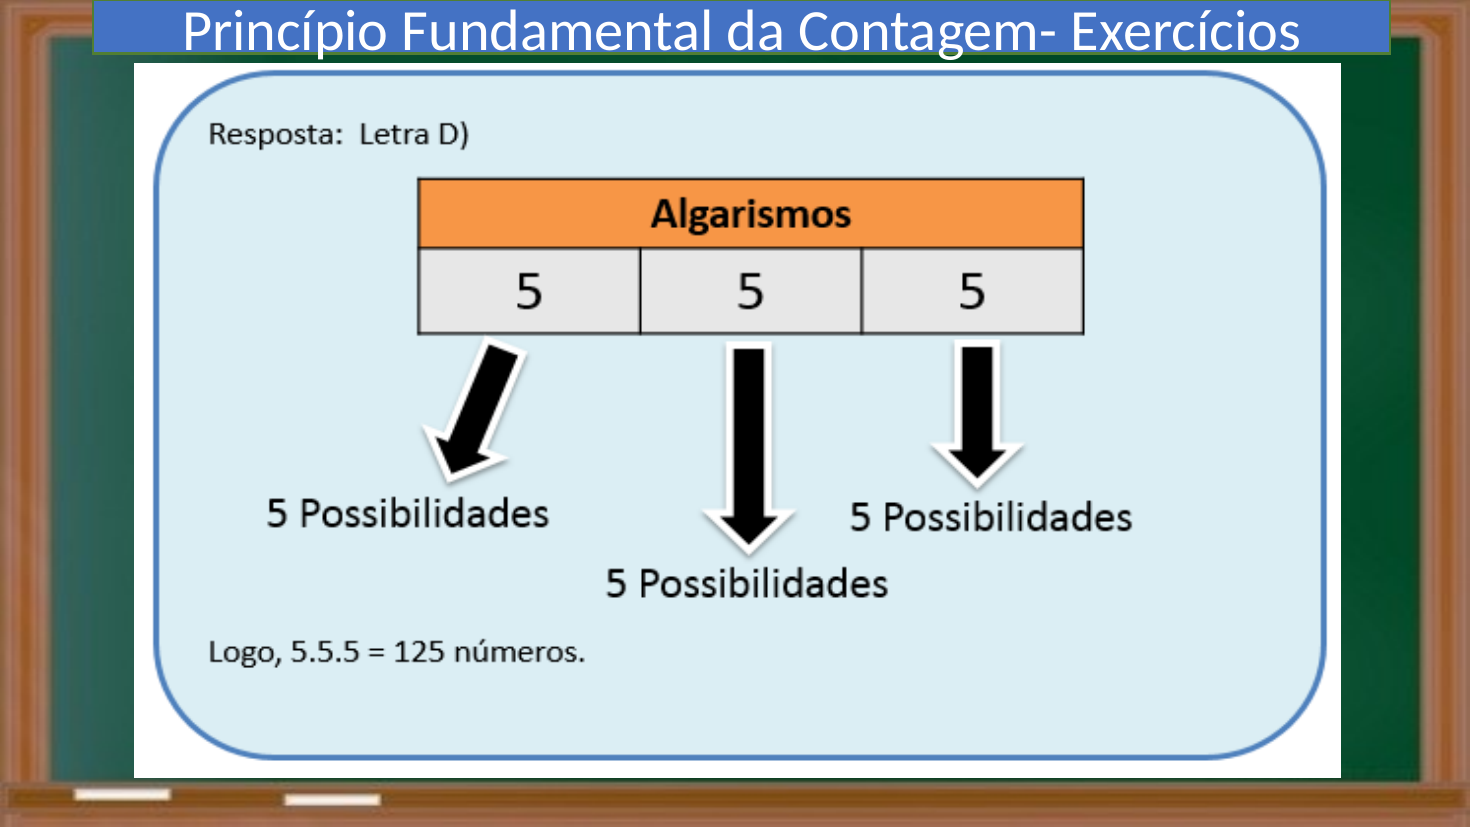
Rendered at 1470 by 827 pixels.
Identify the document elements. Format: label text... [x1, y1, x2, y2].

text_box Princípio Fundamental da Contagem- Exercícios [93, 0, 1391, 54]
picture [0, 0, 1470, 827]
